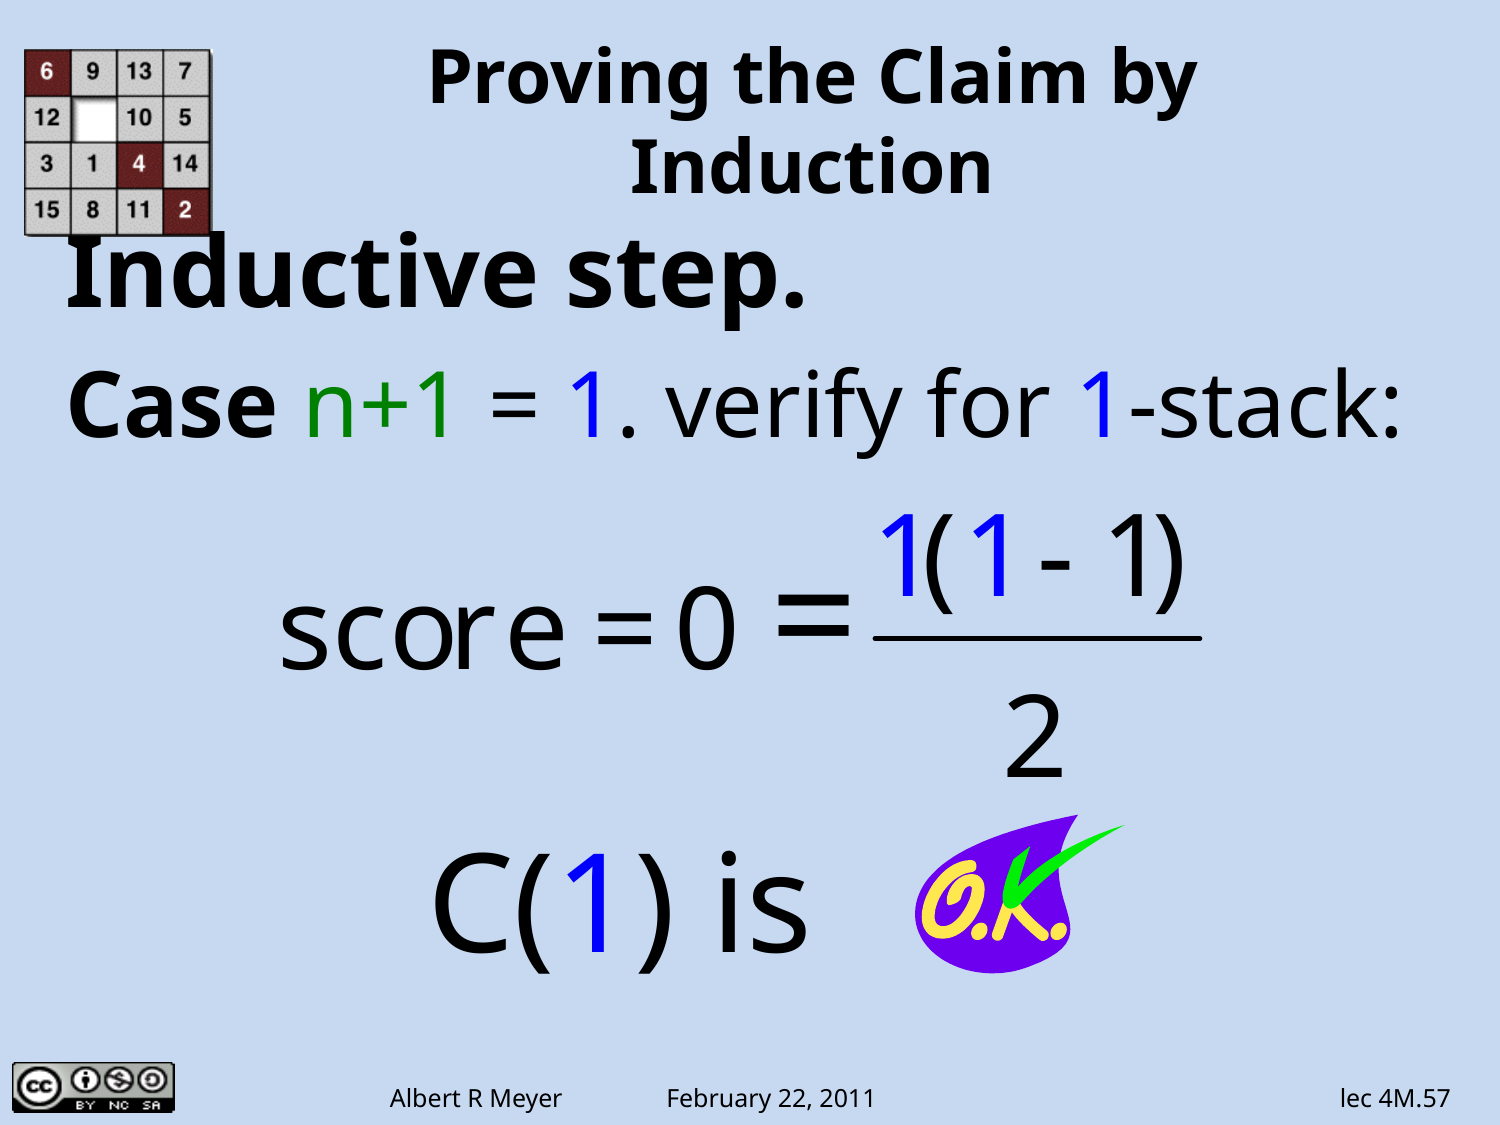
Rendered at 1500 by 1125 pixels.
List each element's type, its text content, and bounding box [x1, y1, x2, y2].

title Proving the Claim by Induction [225, 24, 1400, 213]
picture [24, 49, 213, 237]
picture [12, 1062, 175, 1113]
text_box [402, 806, 1126, 988]
list Inductive step. Case n+1 = 1. verify for 1-stack: [50, 200, 1463, 538]
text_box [224, 449, 1229, 804]
